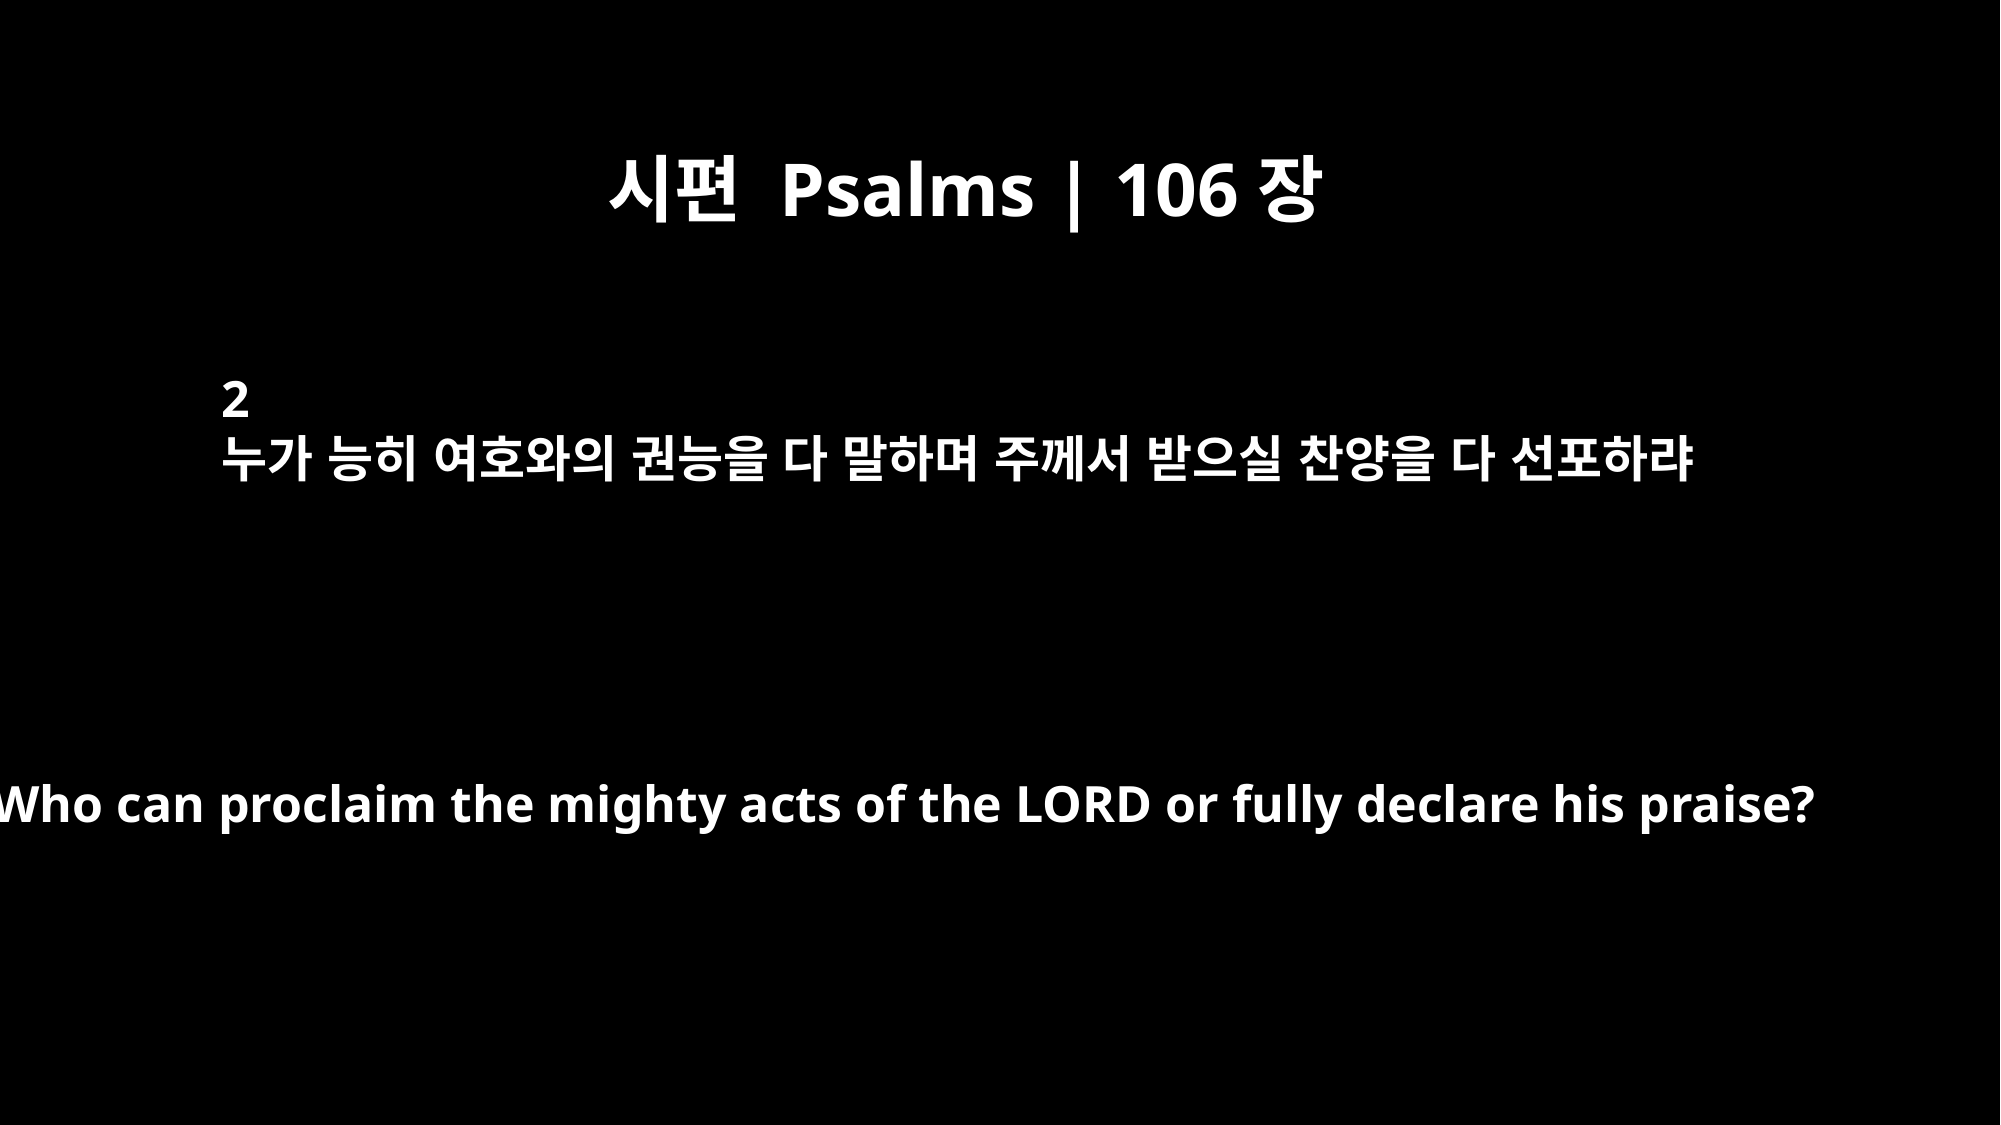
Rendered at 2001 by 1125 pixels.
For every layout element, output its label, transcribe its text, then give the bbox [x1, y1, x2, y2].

text_box 2 누가 능히 여호와의 권능을 다 말하며 주께서 받으실 찬양을 다 선포하랴 [206, 359, 1711, 495]
text_box 시편 Psalms | 106장 [592, 136, 1340, 239]
text_box Who can proclaim the mighty acts of the LORD or fully declare his praise? [0, 764, 1831, 840]
